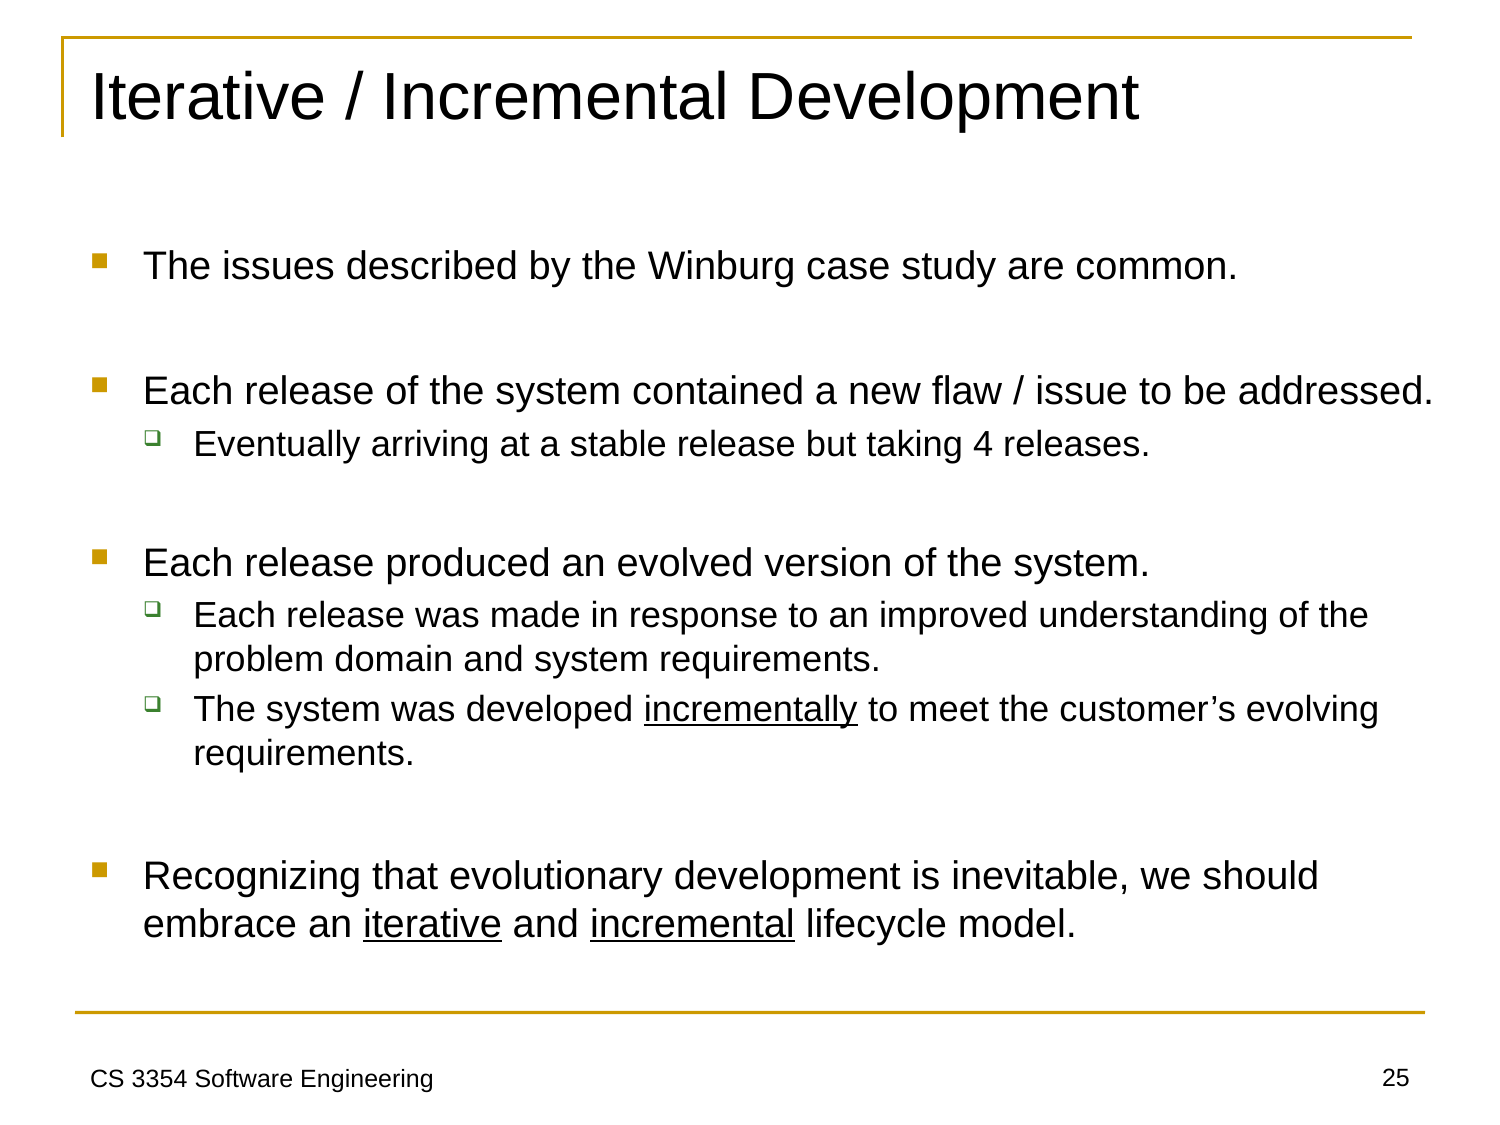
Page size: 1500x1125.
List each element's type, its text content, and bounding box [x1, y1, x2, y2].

slide_number CS 3354 Software Engineering [75, 1025, 475, 1100]
slide_number 25 [1074, 1024, 1425, 1100]
list The issues described by the Winburg case study are common. Each release of the system contained a new flaw / issue to be addressed. Eventually arriving at a stable release but taking 4 releases. Each release produced an evolved version of the system. Each release was made in response to an improved understanding of the problem domain and system requirements. The system was developed incrementally to meet the customer’s evolving requirements. Recognizing that evolutionary development is inevitable, we should embrace an iterative and incremental lifecycle model. [75, 232, 1463, 1006]
title Iterative / Incremental Development [75, 45, 1425, 232]
